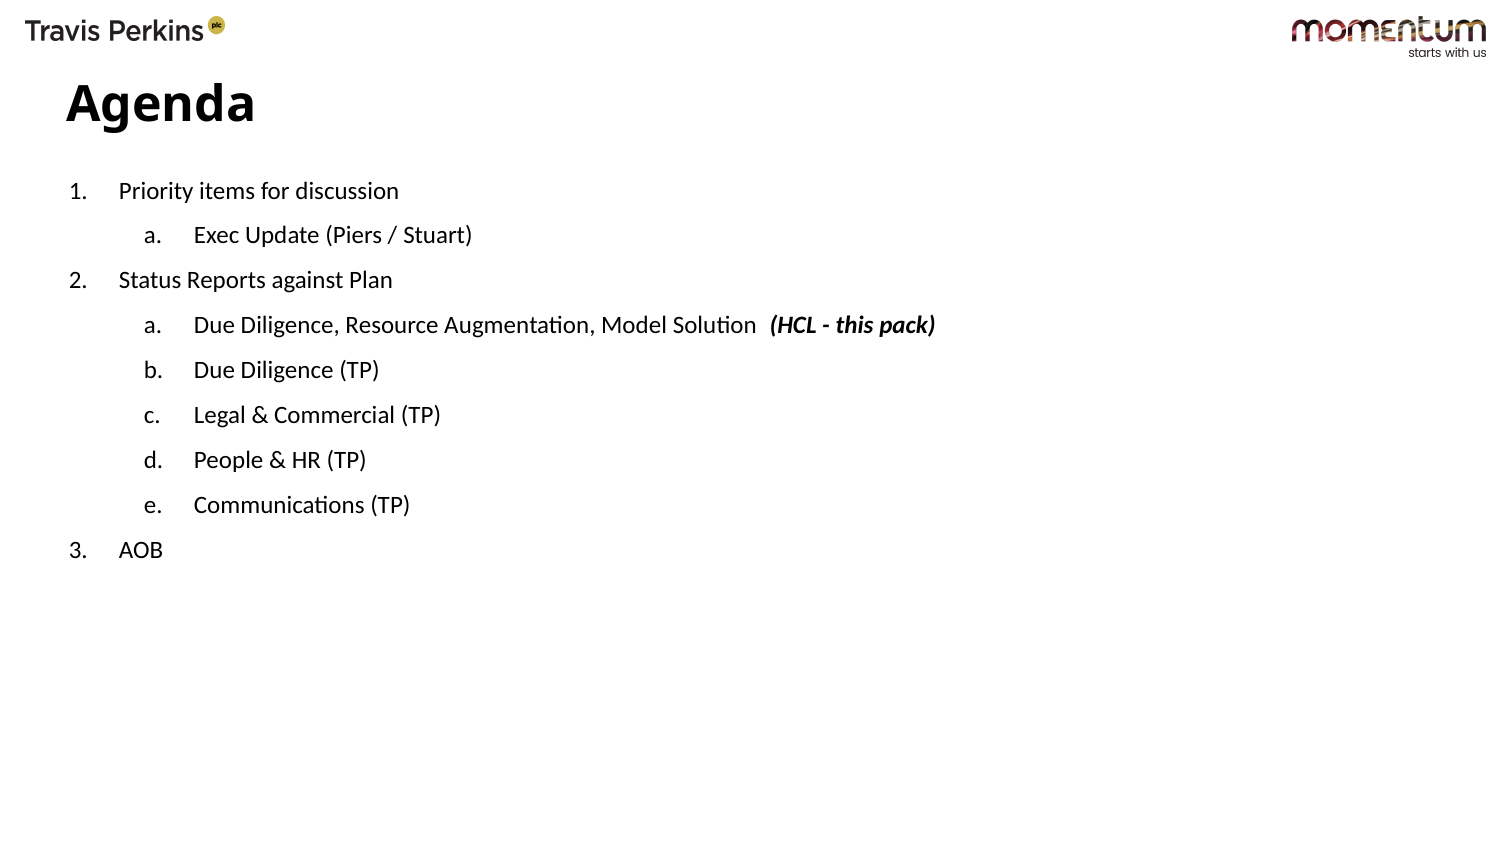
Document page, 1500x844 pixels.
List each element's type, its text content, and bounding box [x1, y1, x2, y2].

picture [1292, 16, 1486, 57]
text_box Priority items for discussion Exec Update (Piers / Stuart) Status Reports against Plan Due Diligence, Resource Augmentation, Model Solution (HCL - this pack) Due Diligence (TP) Legal & Commercial (TP) People & HR (TP) Communications (TP) AOB [28, 144, 1439, 751]
title Agenda [51, 56, 1300, 144]
picture [25, 16, 225, 41]
